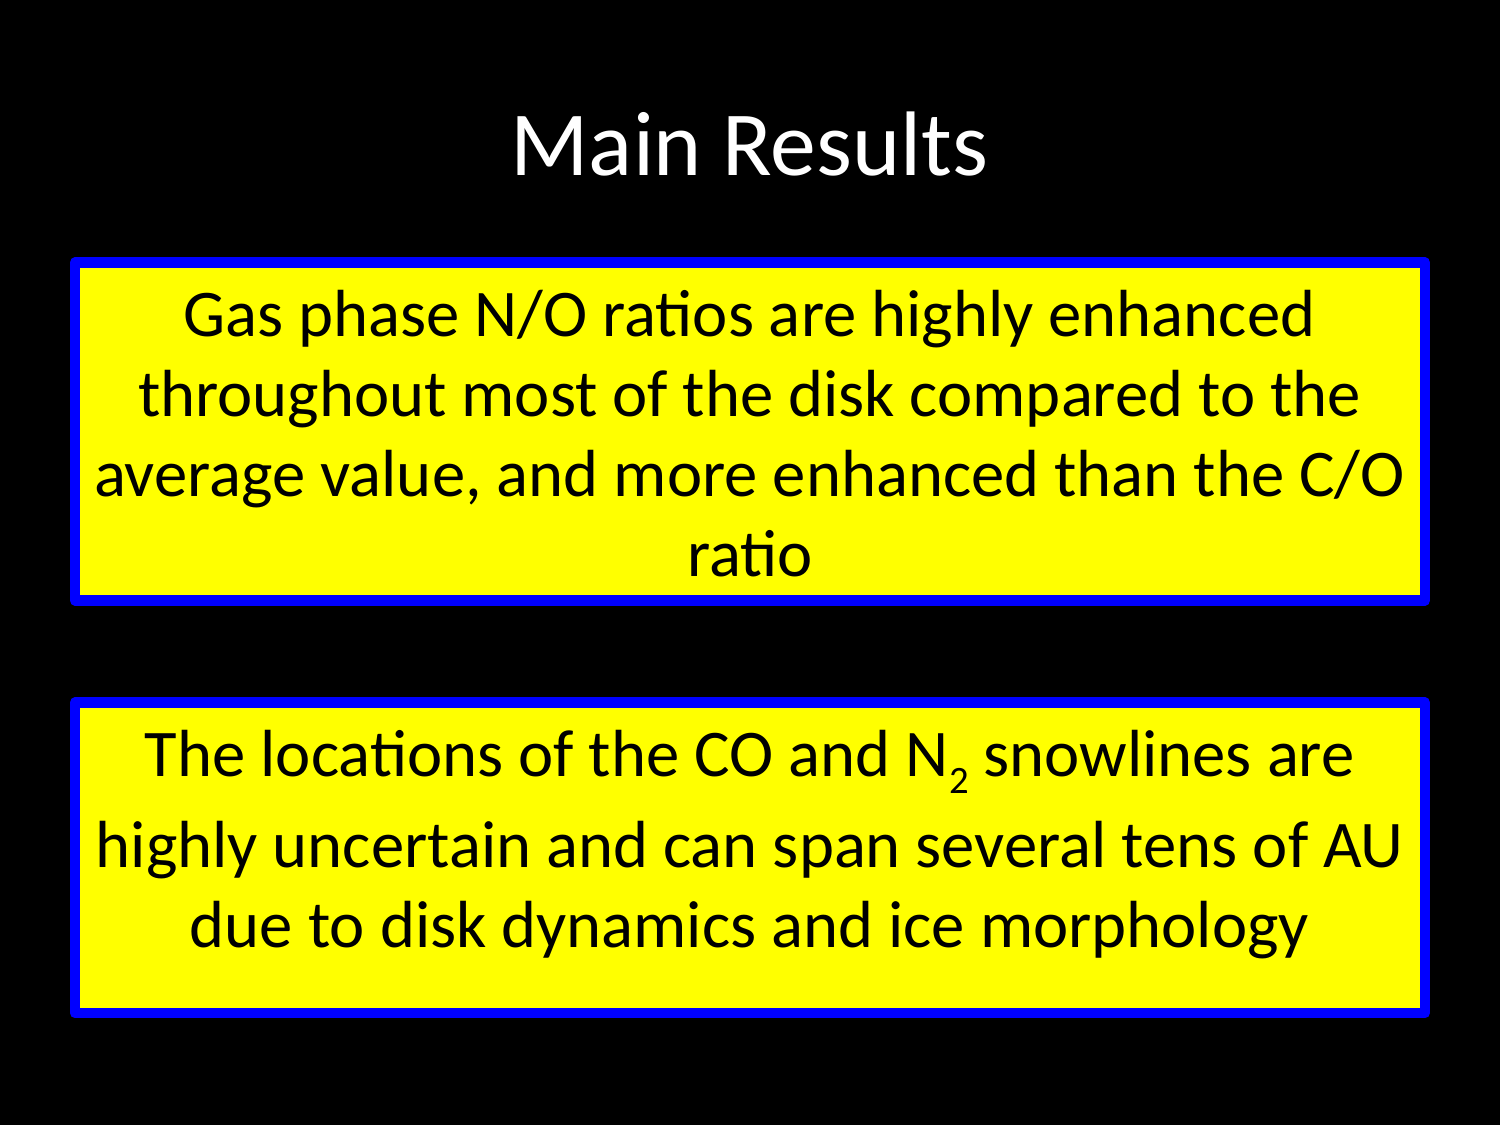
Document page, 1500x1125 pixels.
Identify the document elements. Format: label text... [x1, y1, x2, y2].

title Main Results [75, 45, 1425, 233]
text_box The locations of the CO and N2 snowlines are highly uncertain and can span several tens of AU due to disk dynamics and ice morphology [74, 702, 1425, 1014]
list Gas phase N/O ratios are highly enhanced throughout most of the disk compared to the average value, and more enhanced than the C/O ratio [75, 262, 1425, 601]
